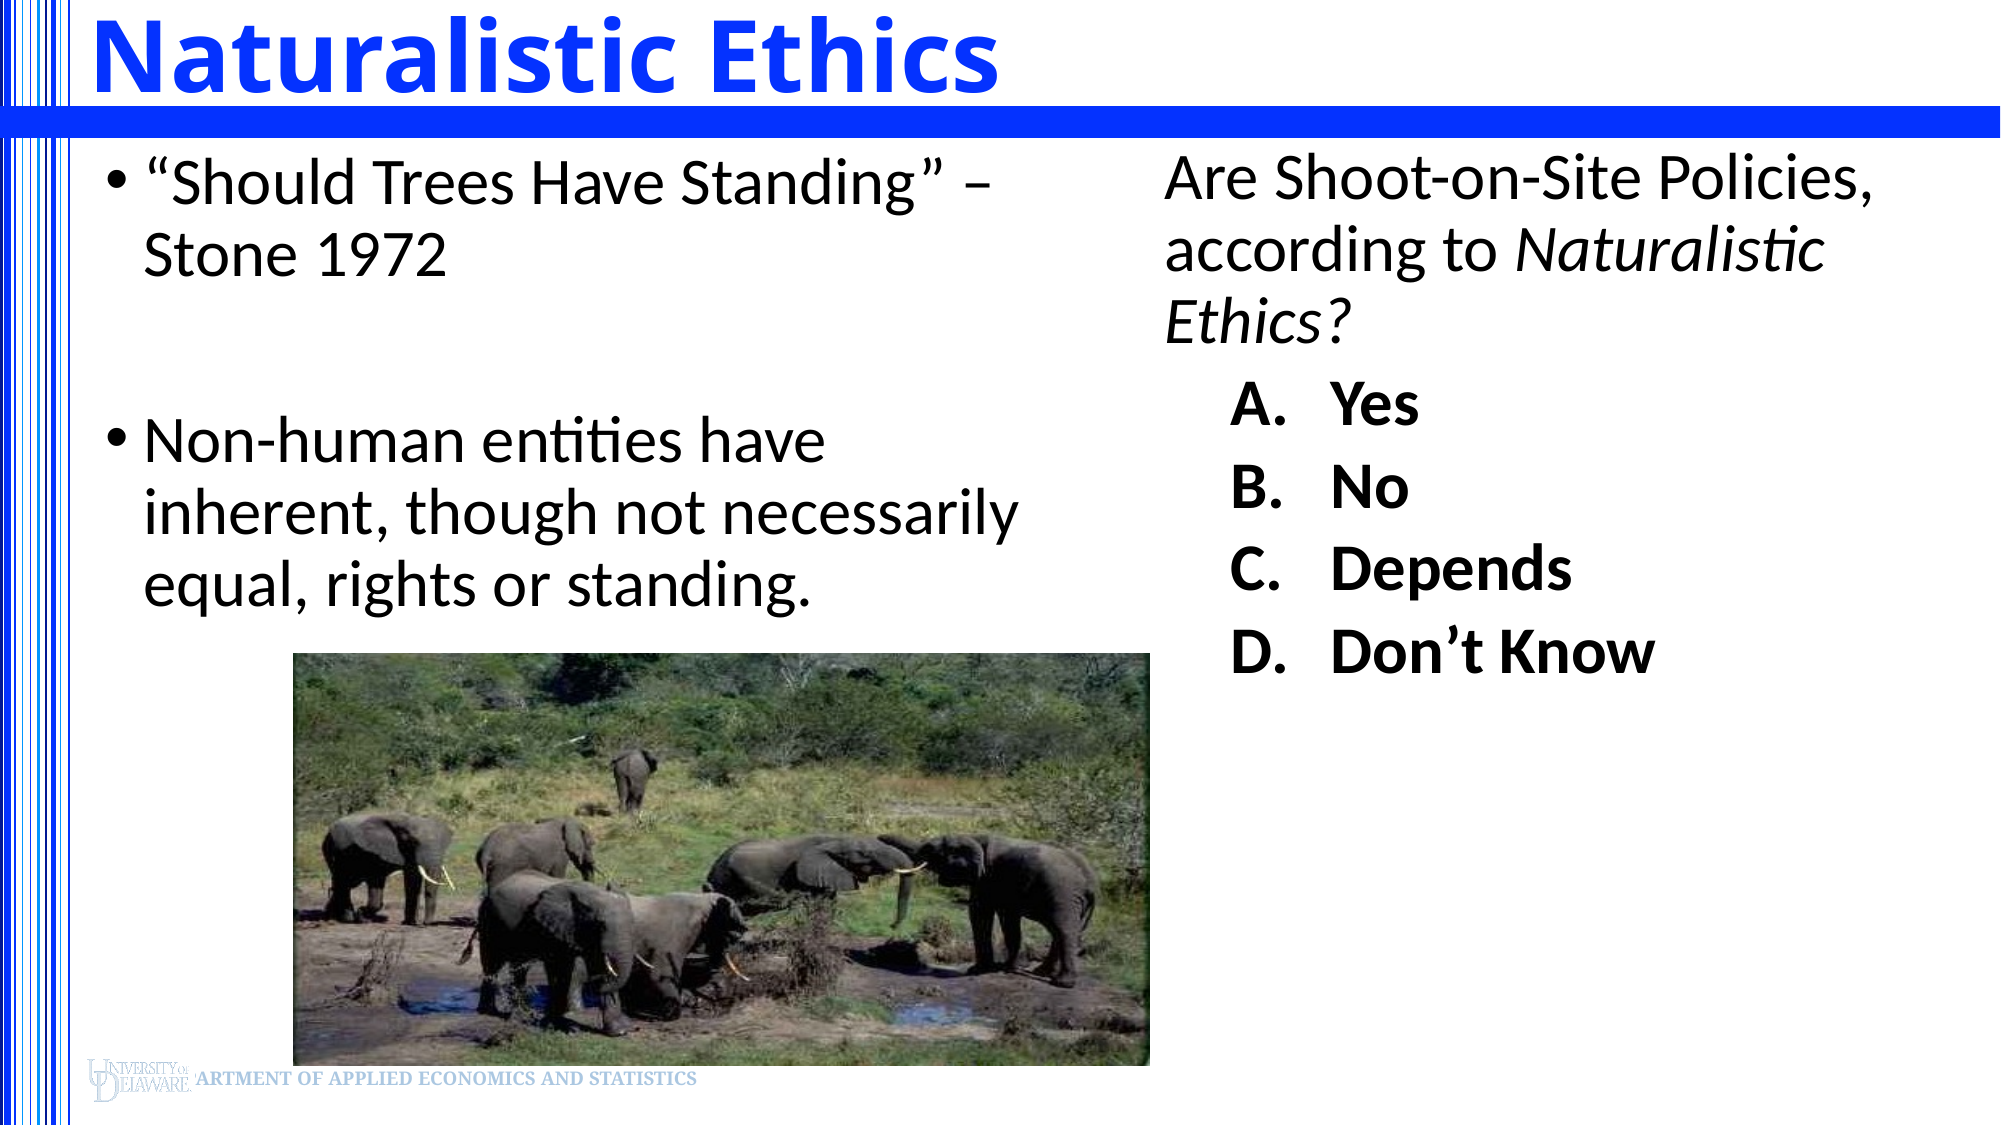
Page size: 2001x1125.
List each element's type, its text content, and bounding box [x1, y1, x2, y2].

title Naturalistic Ethics [73, 15, 1799, 105]
picture [293, 653, 1150, 1066]
list Are Shoot-on-Site Policies, according to Naturalistic Ethics? Yes No Depends Don’t Know [1149, 134, 2000, 1009]
list “Should Trees Have Standing” – Stone 1972 Non-human entities have inherent, though not necessarily equal, rights or standing. [90, 139, 1040, 1014]
